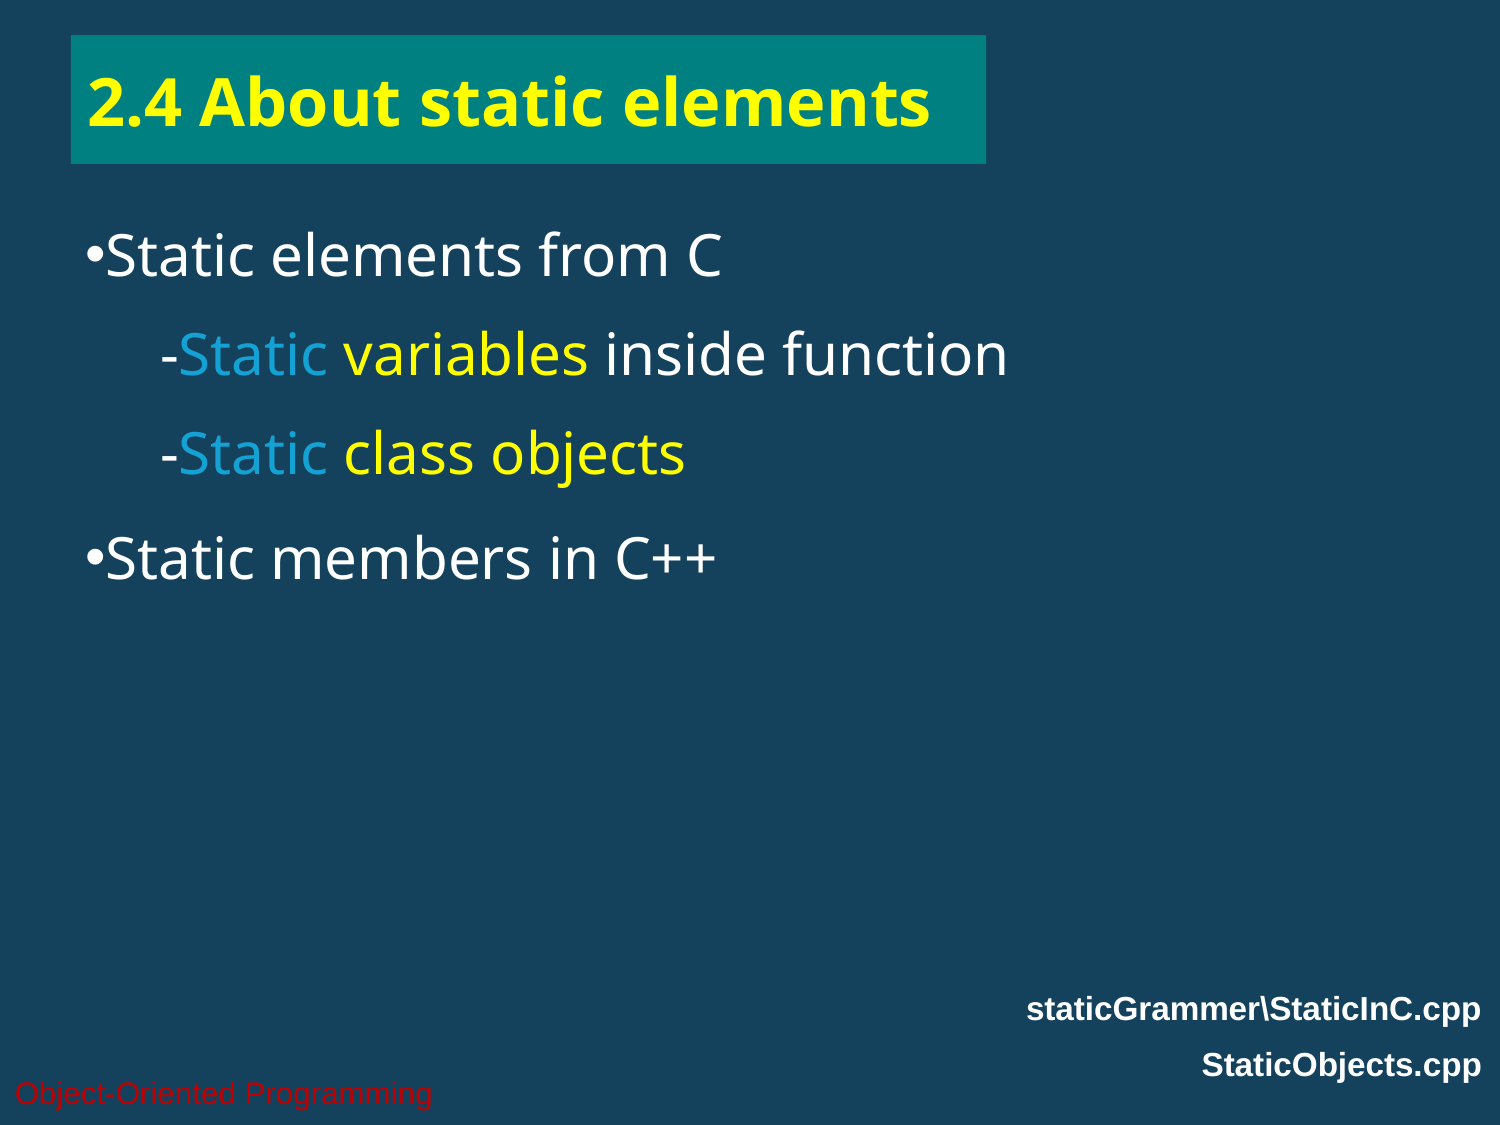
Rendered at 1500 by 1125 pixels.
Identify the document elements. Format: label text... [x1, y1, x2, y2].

text_box staticGrammer\StaticInC.cpp StaticObjects.cpp [618, 978, 1500, 1093]
text_box Static elements from C -Static variables inside function -Static class objects Static members in C++ [70, 175, 1335, 599]
footer Object-Oriented Programming [0, 1062, 601, 1122]
title 2.4 About static elements [70, 35, 987, 164]
